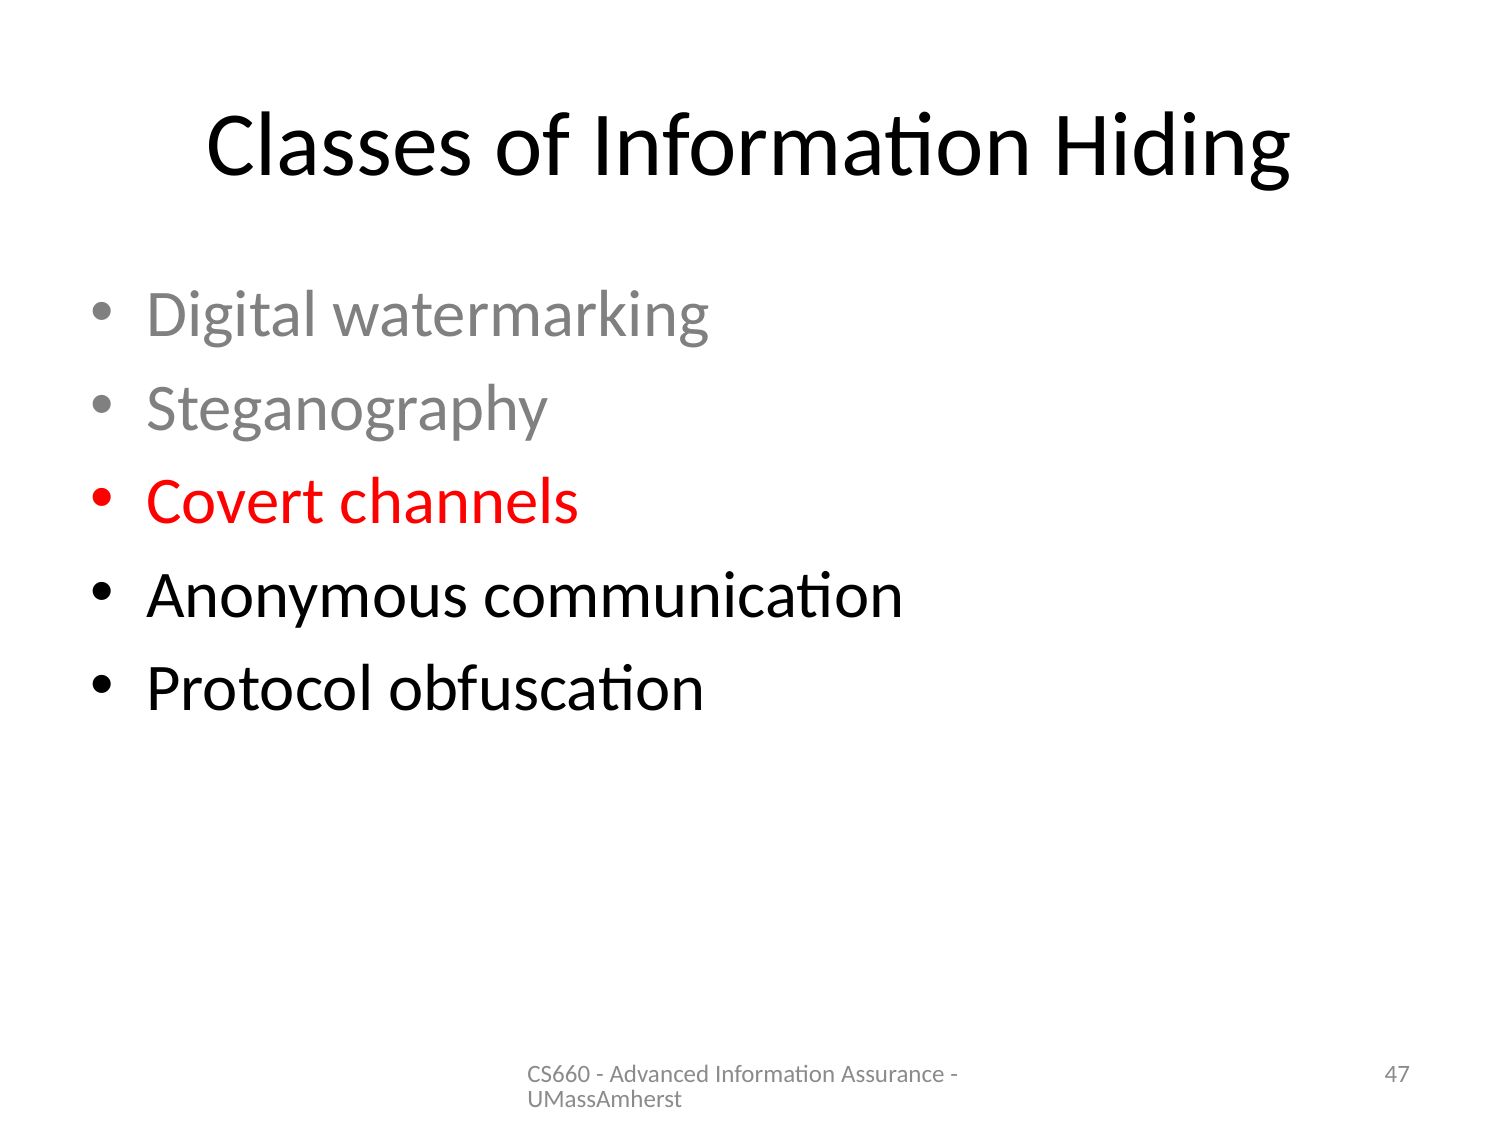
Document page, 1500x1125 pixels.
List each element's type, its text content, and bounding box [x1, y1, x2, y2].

slide_number 47 [1074, 1042, 1425, 1103]
list Digital watermarking Steganography Covert channels Anonymous communication Protocol obfuscation [75, 262, 1425, 1005]
title Classes of Information Hiding [75, 45, 1425, 233]
footer CS660 - Advanced Information Assurance - UMassAmherst [512, 1042, 988, 1103]
